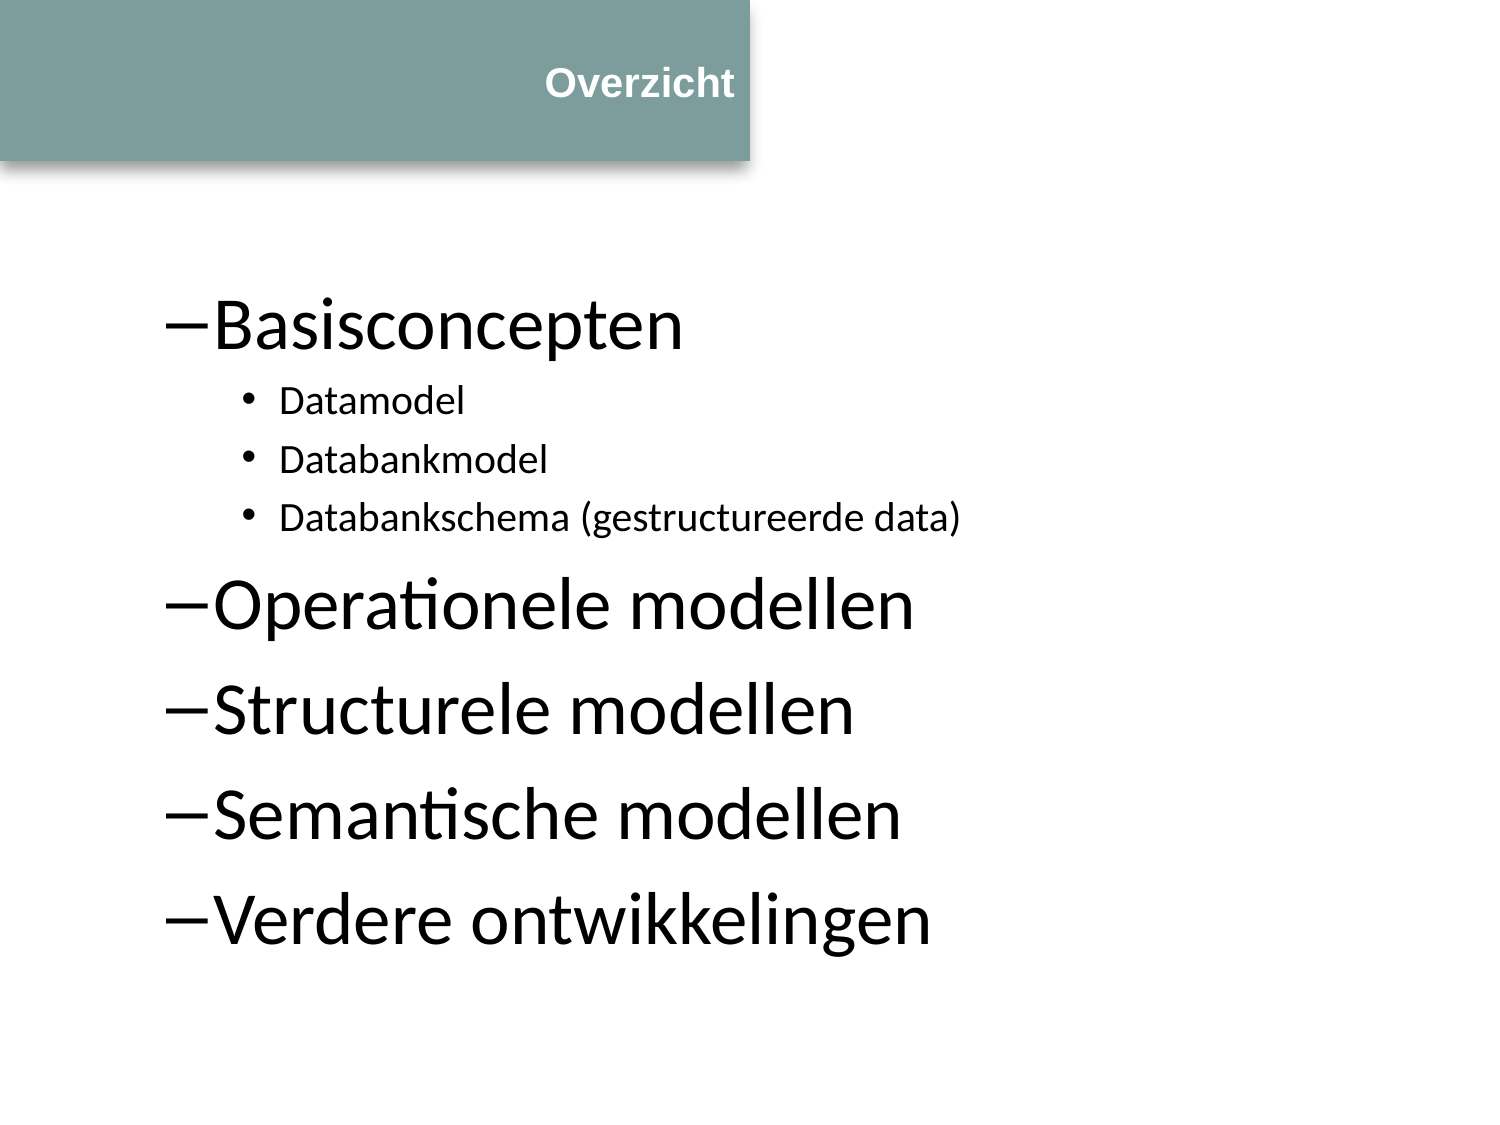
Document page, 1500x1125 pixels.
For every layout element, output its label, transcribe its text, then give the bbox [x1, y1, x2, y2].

title Overzicht [0, 0, 750, 161]
list Basisconcepten Datamodel Databankmodel Databankschema (gestructureerde data) Operationele modellen Structurele modellen Semantische modellen Verdere ontwikkelingen [76, 267, 1341, 350]
